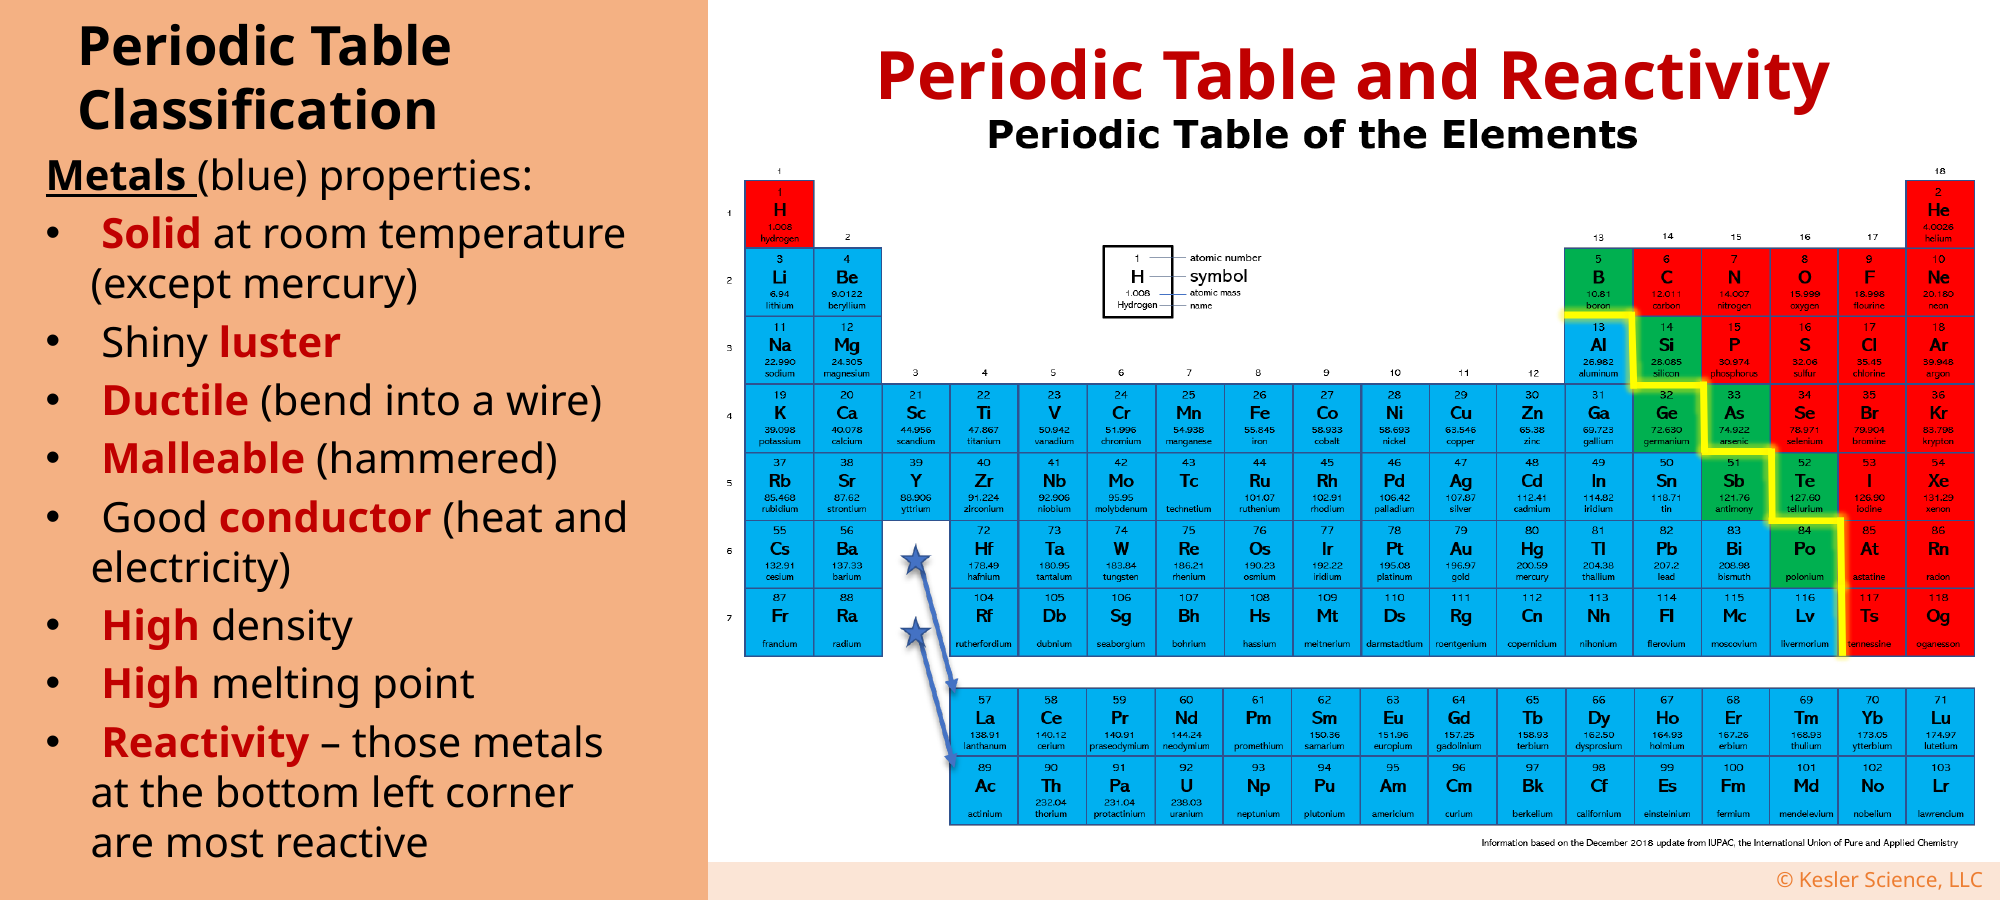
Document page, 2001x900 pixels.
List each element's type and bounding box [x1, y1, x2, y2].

picture [715, 97, 1984, 854]
